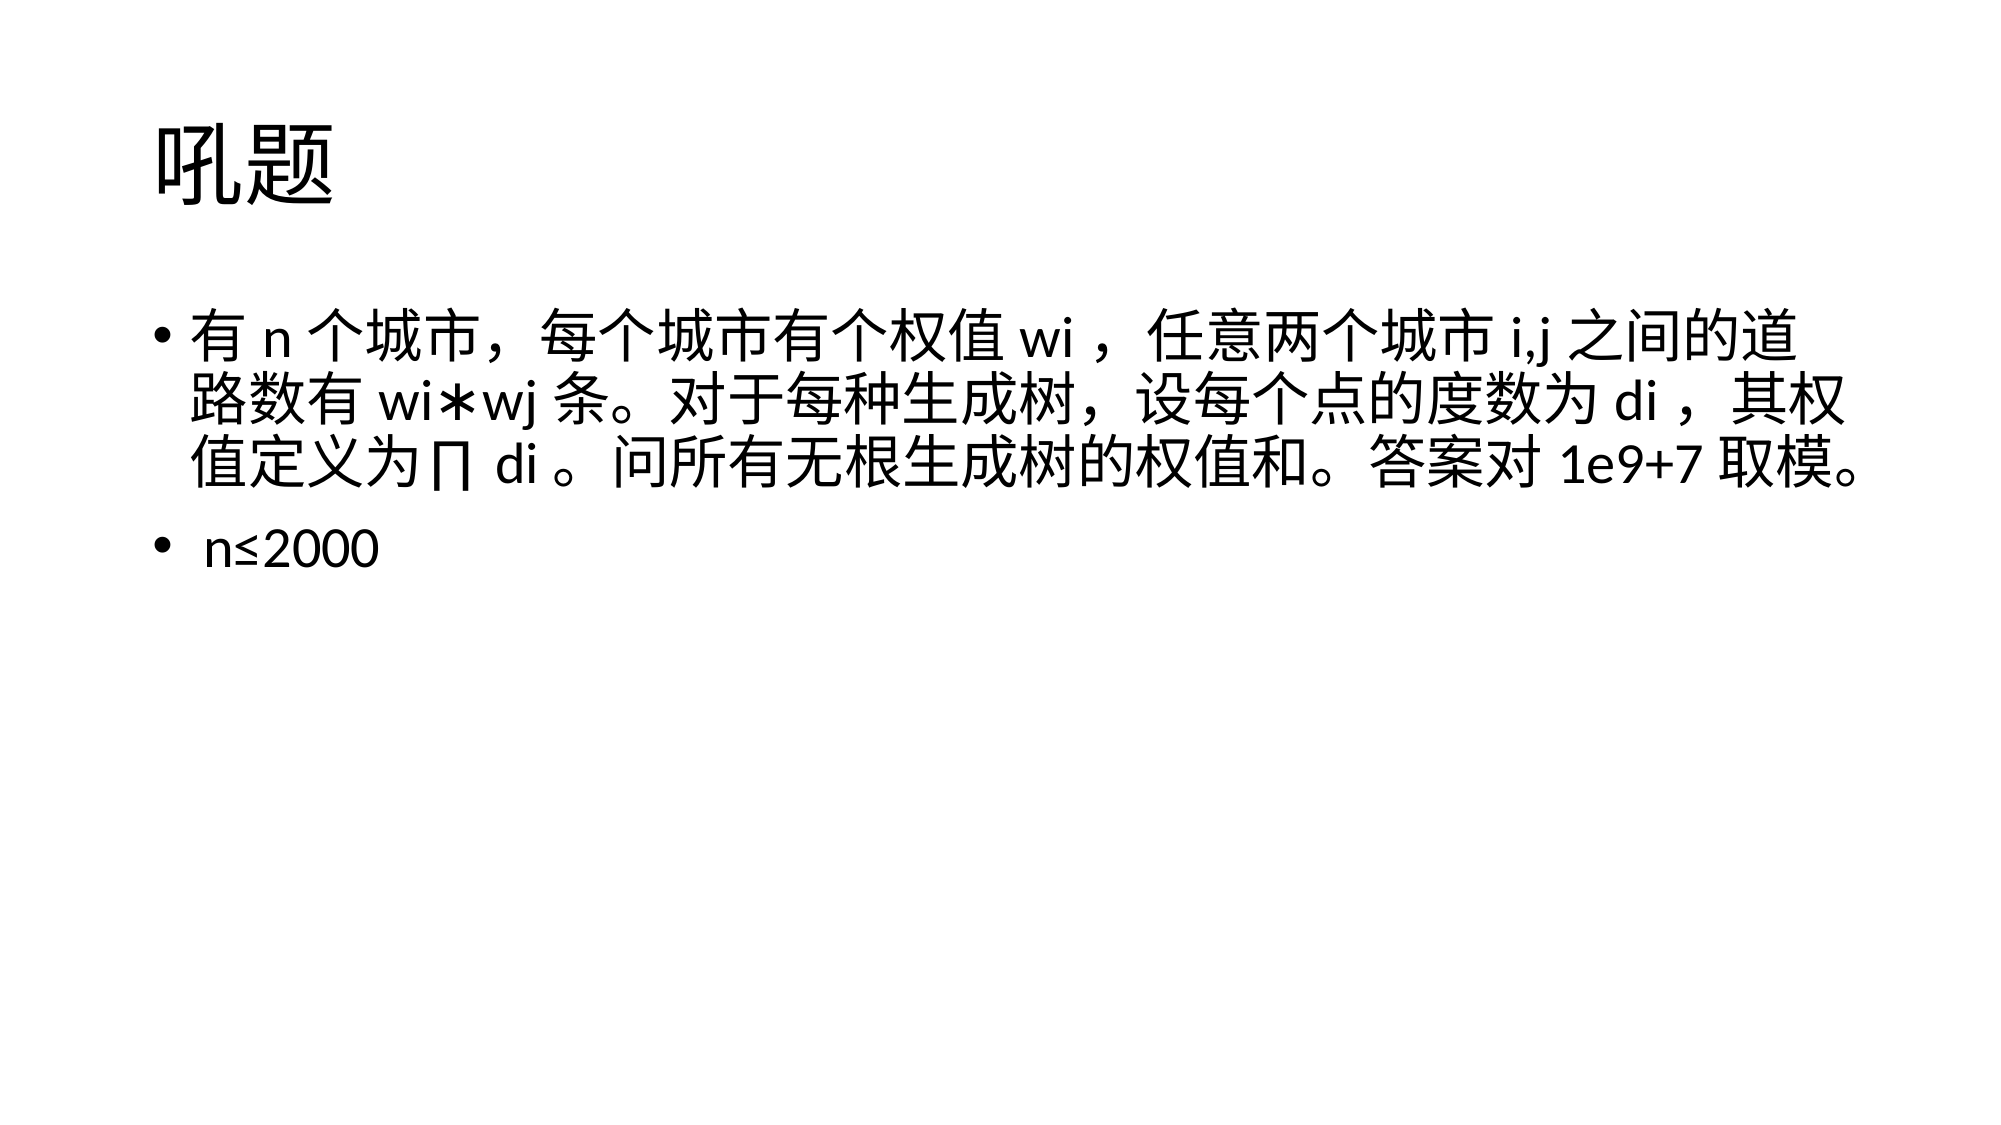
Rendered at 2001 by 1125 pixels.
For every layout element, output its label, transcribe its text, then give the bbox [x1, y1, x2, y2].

title 吼题 [137, 59, 1863, 278]
list 有n个城市，每个城市有个权值wi，任意两个城市i,j之间的道路数有wi∗wj条。对于每种生成树，设每个点的度数为di，其权值定义为∏di。问所有无根生成树的权值和。答案对1e9+7取模。 n≤2000 [137, 299, 1863, 1014]
